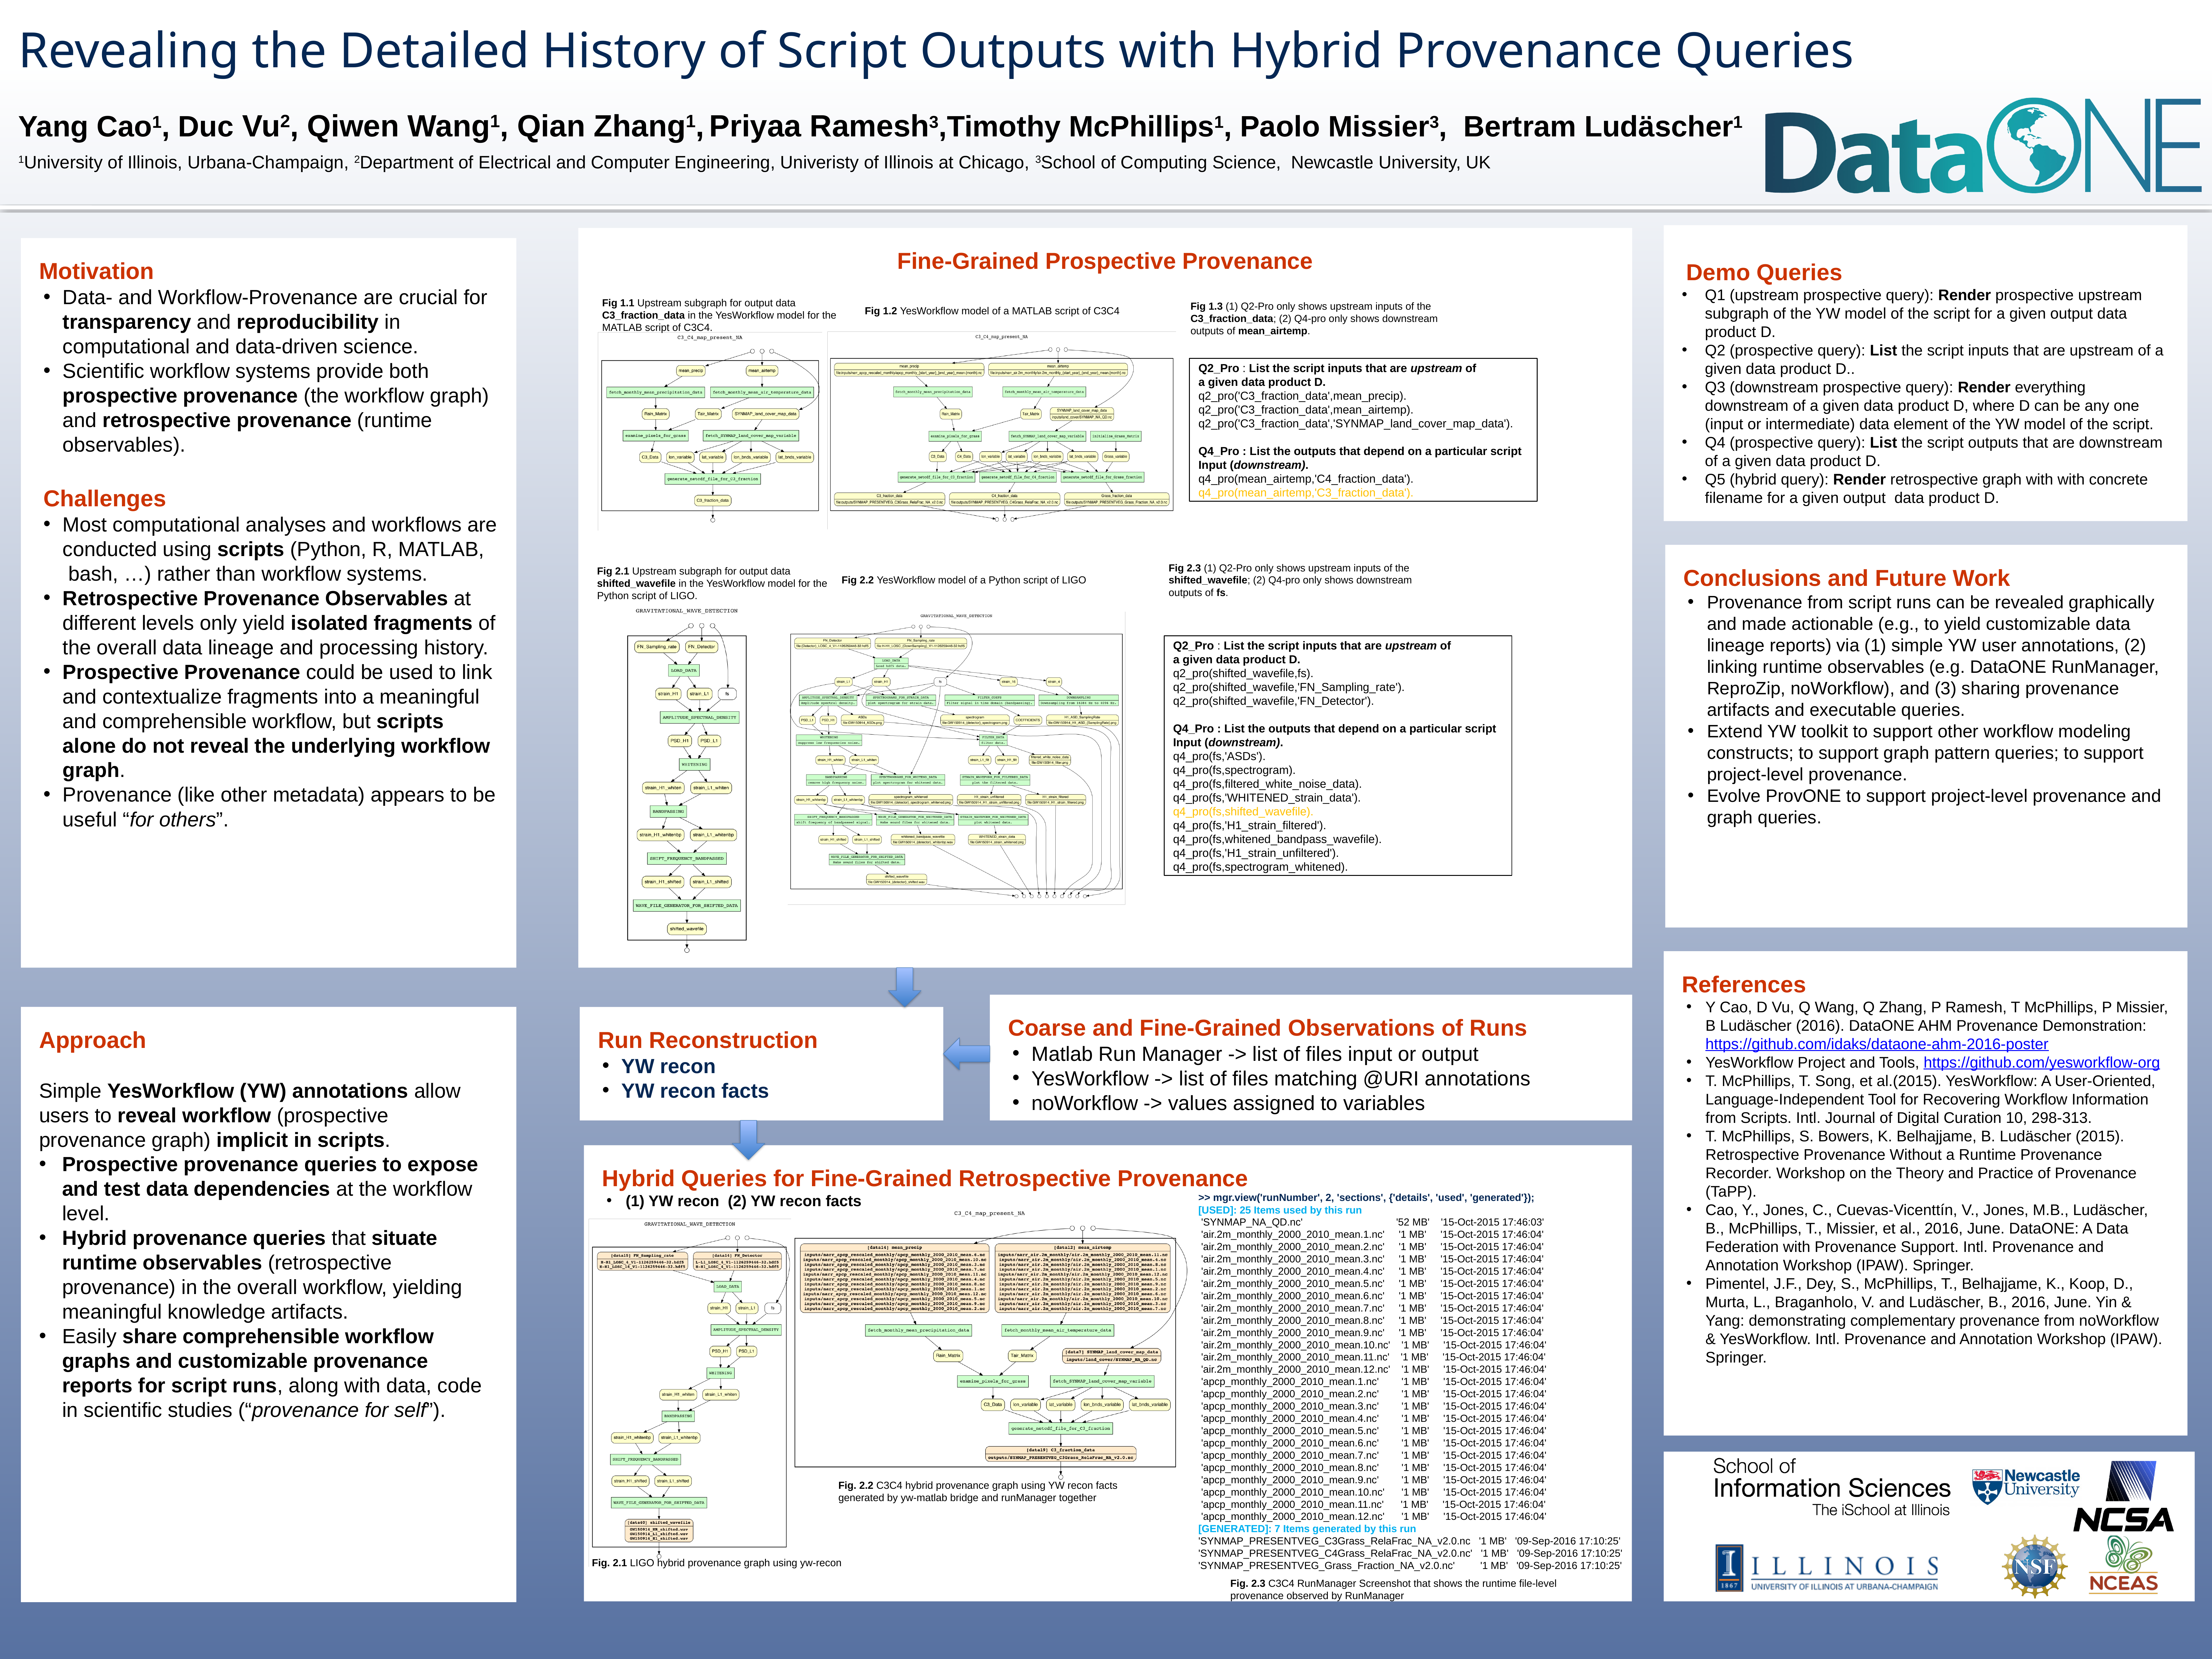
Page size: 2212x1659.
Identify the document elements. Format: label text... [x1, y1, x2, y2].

text_box Yang Cao1, Duc Vu2, Qiwen Wang1, Qian Zhang1, Priyaa Ramesh3,Timothy McPhillips1, Paolo Missier3, Bertram Ludäscher1 1University of Illinois, Urbana-Champaign, 2Department of Electrical and Computer Engineering, Univeristy of Illinois at Chicago, 3School of Computing Science, Newcastle University, UK [14, 104, 1761, 175]
text_box Fig. 2.1 LIGO hybrid provenance graph using yw-recon [802, 1554, 850, 1571]
text_box Fig 2.1 Upstream subgraph for output data shifted_wavefile in the YesWorkflow model for the Python script of LIGO. [592, 562, 845, 604]
picture [1970, 1457, 2188, 1599]
text_box References Y Cao, D Vu, Q Wang, Q Zhang, P Ramesh, T McPhillips, P Missier, B Ludäscher (2016). DataONE AHM Provenance Demonstration: https://github.com/idaks/dataone-ahm-2016-poster YesWorkflow Project and Tools, https://github.com/yesworkflow-org T. McPhillips, T. Song, et al.(2015). YesWorkflow: A User-Oriented, Language-Independent Tool for Recovering Workflow Information from Scripts. Intl. Journal of Digital Curation 10, 298-313. T. McPhillips, S. Bowers, K. Belhajjame, B. Ludäscher (2015). Retrospective Provenance Without a Runtime Provenance Recorder. Workshop on the Theory and Practice of Provenance (TaPP). Cao, Y., Jones, C., Cuevas-Vicenttín, V., Jones, M.B., Ludäscher, B., McPhillips, T., Missier, et al., 2016, June. DataONE: A Data Federation with Provenance Support. Intl. Provenance and Annotation Workshop (IPAW). Springer. Pimentel, J.F., Dey, S., McPhillips, T., Belhajjame, K., Koop, D., Murta, L., Braganholo, V. and Ludäscher, B., 2016, June. Yin & Yang: demonstrating complementary provenance from noWorkflow & YesWorkflow. Intl. Provenance and Annotation Workshop (IPAW). Springer. [1664, 951, 2188, 1436]
text_box [1664, 1452, 2195, 1602]
text_box Conclusions and Future Work Provenance from script runs can be revealed graphically and made actionable (e.g., to yield customizable data lineage reports) via (1) simple YW user annotations, (2) linking runtime observables (e.g. DataONE RunManager, ReproZip, noWorkflow), and (3) sharing provenance artifacts and executable queries. Extend YW toolkit to support other workflow modeling constructs; to support graph pattern queries; to support project-level provenance. Evolve ProvONE to support project-level provenance and graph queries. [1665, 545, 2187, 928]
text_box Fig 1.1 Upstream subgraph for output data C3_fraction_data in the YesWorkflow model for the MATLAB script of C3C4. [598, 294, 850, 321]
picture [578, 1196, 1200, 1577]
text_box Fig. 2.3 C3C4 RunManager Screenshot that shows the runtime file-level provenance observed by RunManager [1226, 1574, 1600, 1604]
text_box Fig 2.2 YesWorkflow model of a Python script of LIGO [845, 571, 1131, 588]
text_box Q2_Pro : List the script inputs that are upstream of a given data product D. q2_pro(shifted_wavefile,fs). q2_pro(shifted_wavefile,'FN_Sampling_rate'). q2_pro(shifted_wavefile,'FN_Detector'). Q4_Pro : List the outputs that depend on a particular script Input (downstream). q4_pro(fs,'ASDs'). q4_pro(fs,spectrogram). q4_pro(fs,filtered_white_noise_data). q4_pro(fs,'WHITENED_strain_data'). q4_pro(fs,shifted_wavefile). q4_pro(fs,'H1_strain_filtered'). q4_pro(fs,whitened_bandpass_wavefile). q4_pro(fs,'H1_strain_unfiltered'). q4_pro(fs,spectrogram_whitened). [1164, 636, 1512, 876]
text_box Hybrid Queries for Fine-Grained Retrospective Provenance (1) YW recon (2) YW recon facts [584, 1145, 1632, 1207]
text_box Fig 1.2 YesWorkflow model of a MATLAB script of C3C4 [860, 302, 1155, 319]
text_box Fine-Grained Prospective Provenance [578, 228, 1632, 968]
picture [611, 593, 762, 973]
text_box Fig. 2.2 C3C4 hybrid provenance graph using YW recon facts generated by yw-matlab bridge and runManager together [834, 1502, 1144, 1506]
picture [779, 603, 1133, 913]
text_box [943, 1037, 990, 1070]
text_box Revealing the Detailed History of Script Outputs with Hybrid Provenance Queries [14, 17, 2212, 80]
text_box >> mgr.view('runNumber', 2, 'sections', {'details', 'used', 'generated'}); [USED]: 25 Items used by this run 'SYNMAP_NA_QD.nc' '52 MB' '15-Oct-2015 17:46:03' 'air.2m_monthly_2000_2010_mean.1.nc' '1 MB' '15-Oct-2015 17:46:04' 'air.2m_monthly_2000_2010_mean.2.nc' '1 MB' '15-Oct-2015 17:46:04' 'air.2m_monthly_2000_2010_mean.3.nc' '1 MB' '15-Oct-2015 17:46:04' 'air.2m_monthly_2000_2010_mean.4.nc' '1 MB' '15-Oct-2015 17:46:04' 'air.2m_monthly_2000_2010_mean.5.nc' '1 MB' '15-Oct-2015 17:46:04' 'air.2m_monthly_2000_2010_mean.6.nc' '1 MB' '15-Oct-2015 17:46:04' 'air.2m_monthly_2000_2010_mean.7.nc' '1 MB' '15-Oct-2015 17:46:04' 'air.2m_monthly_2000_2010_mean.8.nc' '1 MB' '15-Oct-2015 17:46:04' 'air.2m_monthly_2000_2010_mean.9.nc' '1 MB' '15-Oct-2015 17:46:04' 'air.2m_monthly_2000_2010_mean.10.nc' '1 MB' '15-Oct-2015 17:46:04' 'air.2m_monthly_2000_2010_mean.11.nc' '1 MB' '15-Oct-2015 17:46:04' 'air.2m_monthly_2000_2010_mean.12.nc' '1 MB' '15-Oct-2015 17:46:04' 'apcp_monthly_2000_2010_mean.1.nc' '1 MB' '15-Oct-2015 17:46:04' 'apcp_monthly_2000_2010_mean.2.nc' '1 MB' '15-Oct-2015 17:46:04' 'apcp_monthly_2000_2010_mean.3.nc' '1 MB' '15-Oct-2015 17:46:04' 'apcp_monthly_2000_2010_mean.4.nc' '1 MB' '15-Oct-2015 17:46:04' 'apcp_monthly_2000_2010_mean.5.nc' '1 MB' '15-Oct-2015 17:46:04' 'apcp_monthly_2000_2010_mean.6.nc' '1 MB' '15-Oct-2015 17:46:04' 'apcp_monthly_2000_2010_mean.7.nc' '1 MB' '15-Oct-2015 17:46:04' 'apcp_monthly_2000_2010_mean.8.nc' '1 MB' '15-Oct-2015 17:46:04' 'apcp_monthly_2000_2010_mean.9.nc' '1 MB' '15-Oct-2015 17:46:04' 'apcp_monthly_2000_2010_mean.10.nc' '1 MB' '15-Oct-2015 17:46:04' 'apcp_monthly_2000_2010_mean.11.nc' '1 MB' '15-Oct-2015 17:46:04' 'apcp_monthly_2000_2010_mean.12.nc' '1 MB' '15-Oct-2015 17:46:04' [GENERATED]: 7 Items generated by this run 'SYNMAP_PRESENTVEG_C3Grass_RelaFrac_NA_v2.0.nc '1 MB' '09-Sep-2016 17:10:25' 'SYNMAP_PRESENTVEG_C4Grass_RelaFrac_NA_v2.0.nc' '1 MB' '09-Sep-2016 17:10:25' 'SYNMAP_PRESENTVEG_Grass_Fraction_NA_v2.0.nc' '1 MB' '09-Sep-2016 17:10:25' [1189, 1189, 1642, 1574]
text_box [888, 967, 921, 1007]
text_box Fig 2.3 (1) Q2-Pro only shows upstream inputs of the shifted_wavefile; (2) Q4-pro only shows downstream outputs of fs. [1164, 559, 1444, 600]
text_box Hybrid Queries for Fine-Grained Retrospective Provenance (1) YW recon (2) YW recon facts [584, 1502, 1632, 1602]
picture [587, 321, 1184, 541]
picture [1298, 1179, 1578, 1238]
text_box Coarse and Fine-Grained Observations of Runs Matlab Run Manager -> list of files input or output YesWorkflow -> list of files matching @URI annotations noWorkflow -> values assigned to variables [990, 994, 1632, 1120]
text_box Q2_Pro : List the script inputs that are upstream of a given data product D. q2_pro('C3_fraction_data',mean_precip). q2_pro('C3_fraction_data',mean_airtemp). q2_pro('C3_fraction_data','SYNMAP_land_cover_map_data'). Q4_Pro : List the outputs that depend on a particular script Input (downstream). q4_pro(mean_airtemp,'C4_fraction_data'). q4_pro(mean_airtemp,'C3_fraction_data'). [1189, 358, 1537, 501]
picture [1763, 93, 2206, 198]
picture [1712, 1455, 1952, 1517]
text_box Approach Simple YesWorkflow (YW) annotations allow users to reveal workflow (prospective provenance graph) implicit in scripts. Prospective provenance queries to expose and test data dependencies at the workflow level. Hybrid provenance queries that situate runtime observables (retrospective provenance) in the overall workflow, yielding meaningful knowledge artifacts. Easily share comprehensible workflow graphs and customizable provenance reports for script runs, along with data, code in scientific studies (“provenance for self”). [21, 1007, 516, 1602]
text_box Run Reconstruction YW recon YW recon facts [580, 1007, 943, 1120]
text_box Motivation Data- and Workflow-Provenance are crucial for transparency and reproducibility in computational and data-driven science. Scientific workflow systems provide both prospective provenance (the workflow graph) and retrospective provenance (runtime observables). Challenges Most computational analyses and workflows are conducted using scripts (Python, R, MATLAB, bash, …) rather than workflow systems. Retrospective Provenance Observables at different levels only yield isolated fragments of the overall data lineage and processing history. Prospective Provenance could be used to link and contextualize fragments into a meaningful and comprehensible workflow, but scripts alone do not reveal the underlying workflow graph. Provenance (like other metadata) appears to be useful “for others”. [21, 238, 516, 968]
text_box Demo Queries Q1 (upstream prospective query): Render prospective upstream subgraph of the YW model of the script for a given output data product D. Q2 (prospective query): List the script inputs that are upstream of a given data product D.. Q3 (downstream prospective query): Render everything downstream of a given data product D, where D can be any one (input or intermediate) data element of the YW model of the script. Q4 (prospective query): List the script outputs that are downstream of a given data product D. Q5 (hybrid query): Render retrospective graph with with concrete filename for a given output data product D. [1664, 225, 2188, 521]
text_box [732, 1120, 765, 1160]
picture [1716, 1544, 1938, 1592]
text_box Fig 1.3 (1) Q2-Pro only shows upstream inputs of the C3_fraction_data; (2) Q4-pro only shows downstream outputs of mean_airtemp. [1186, 297, 1465, 339]
